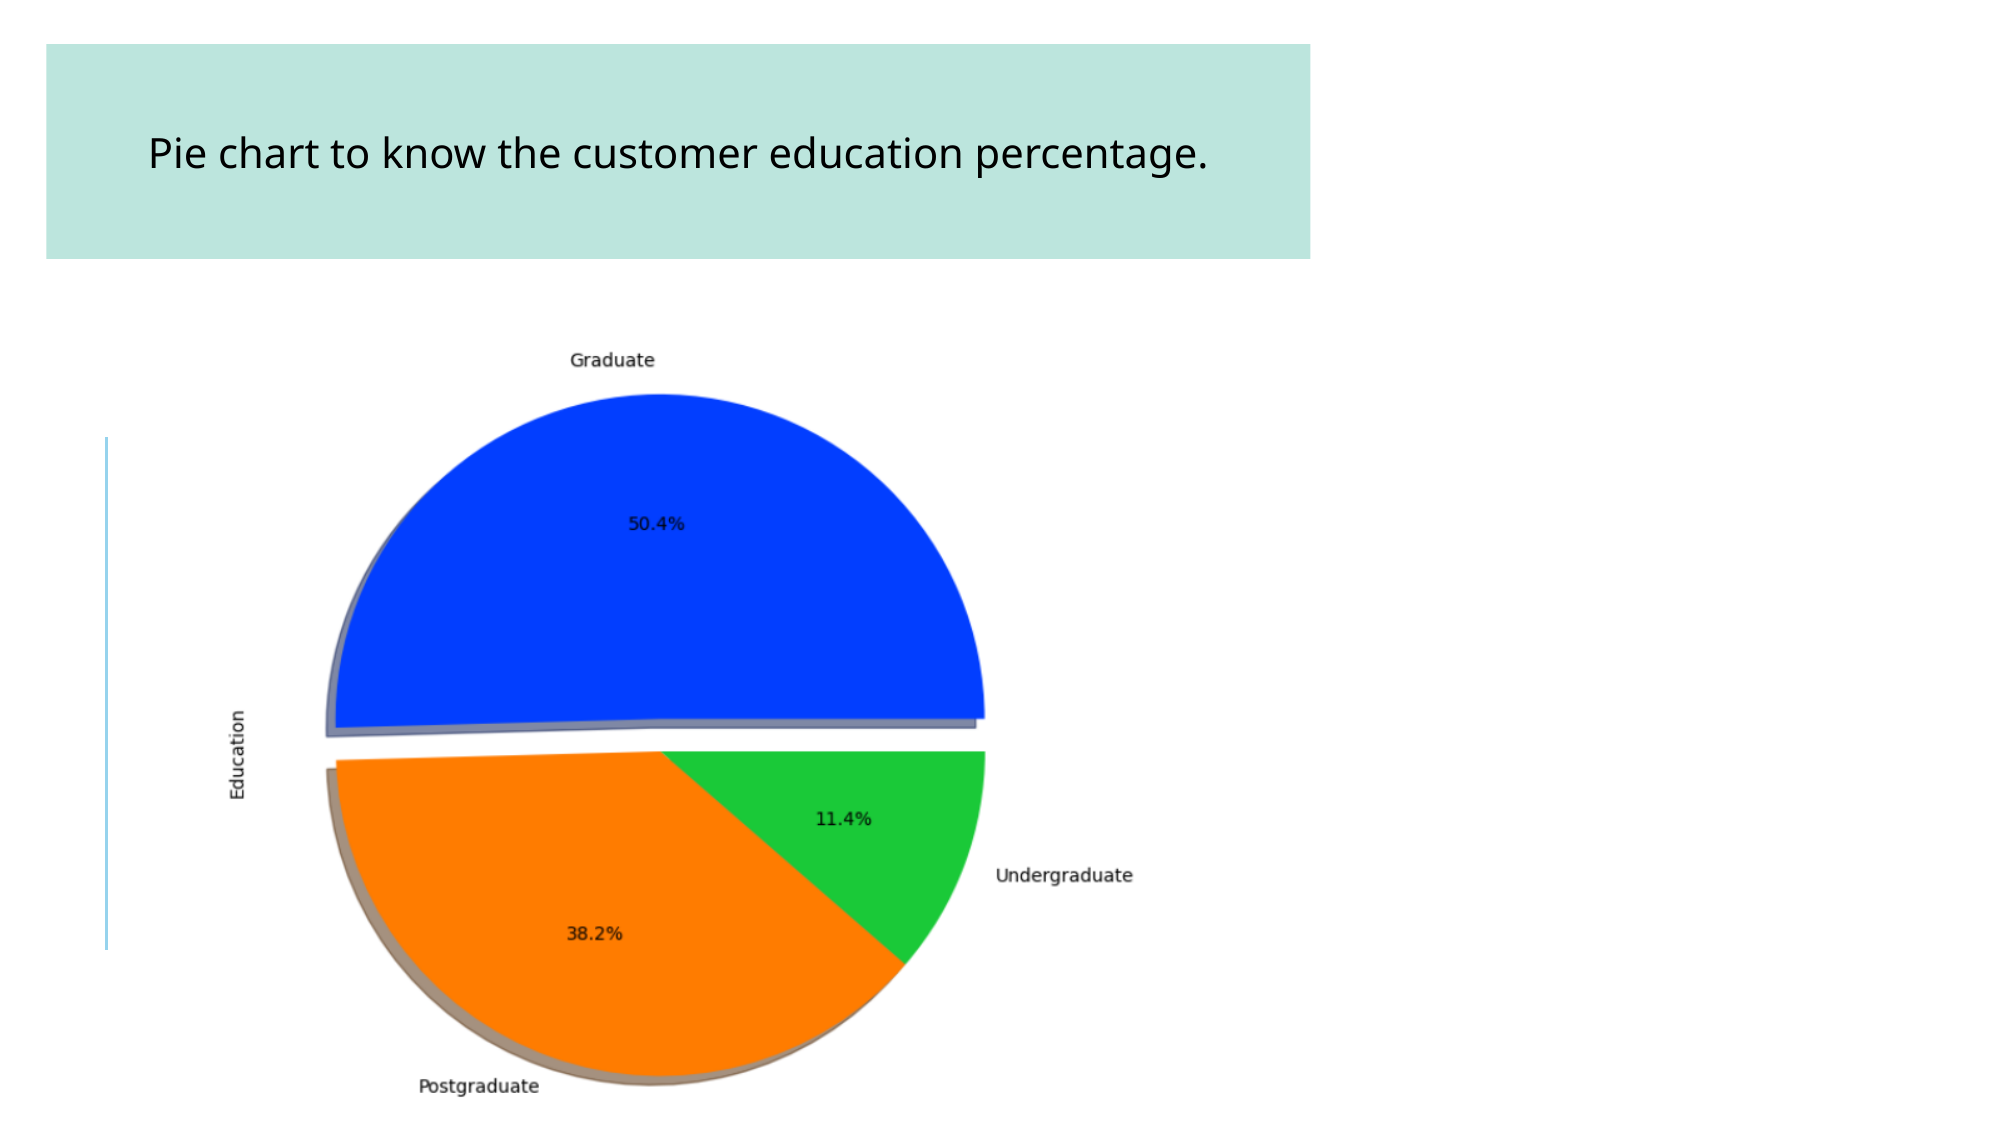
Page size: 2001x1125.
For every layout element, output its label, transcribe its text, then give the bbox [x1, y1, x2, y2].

list Pie chart to know the customer education percentage. [46, 44, 1311, 259]
picture [201, 340, 1166, 1113]
